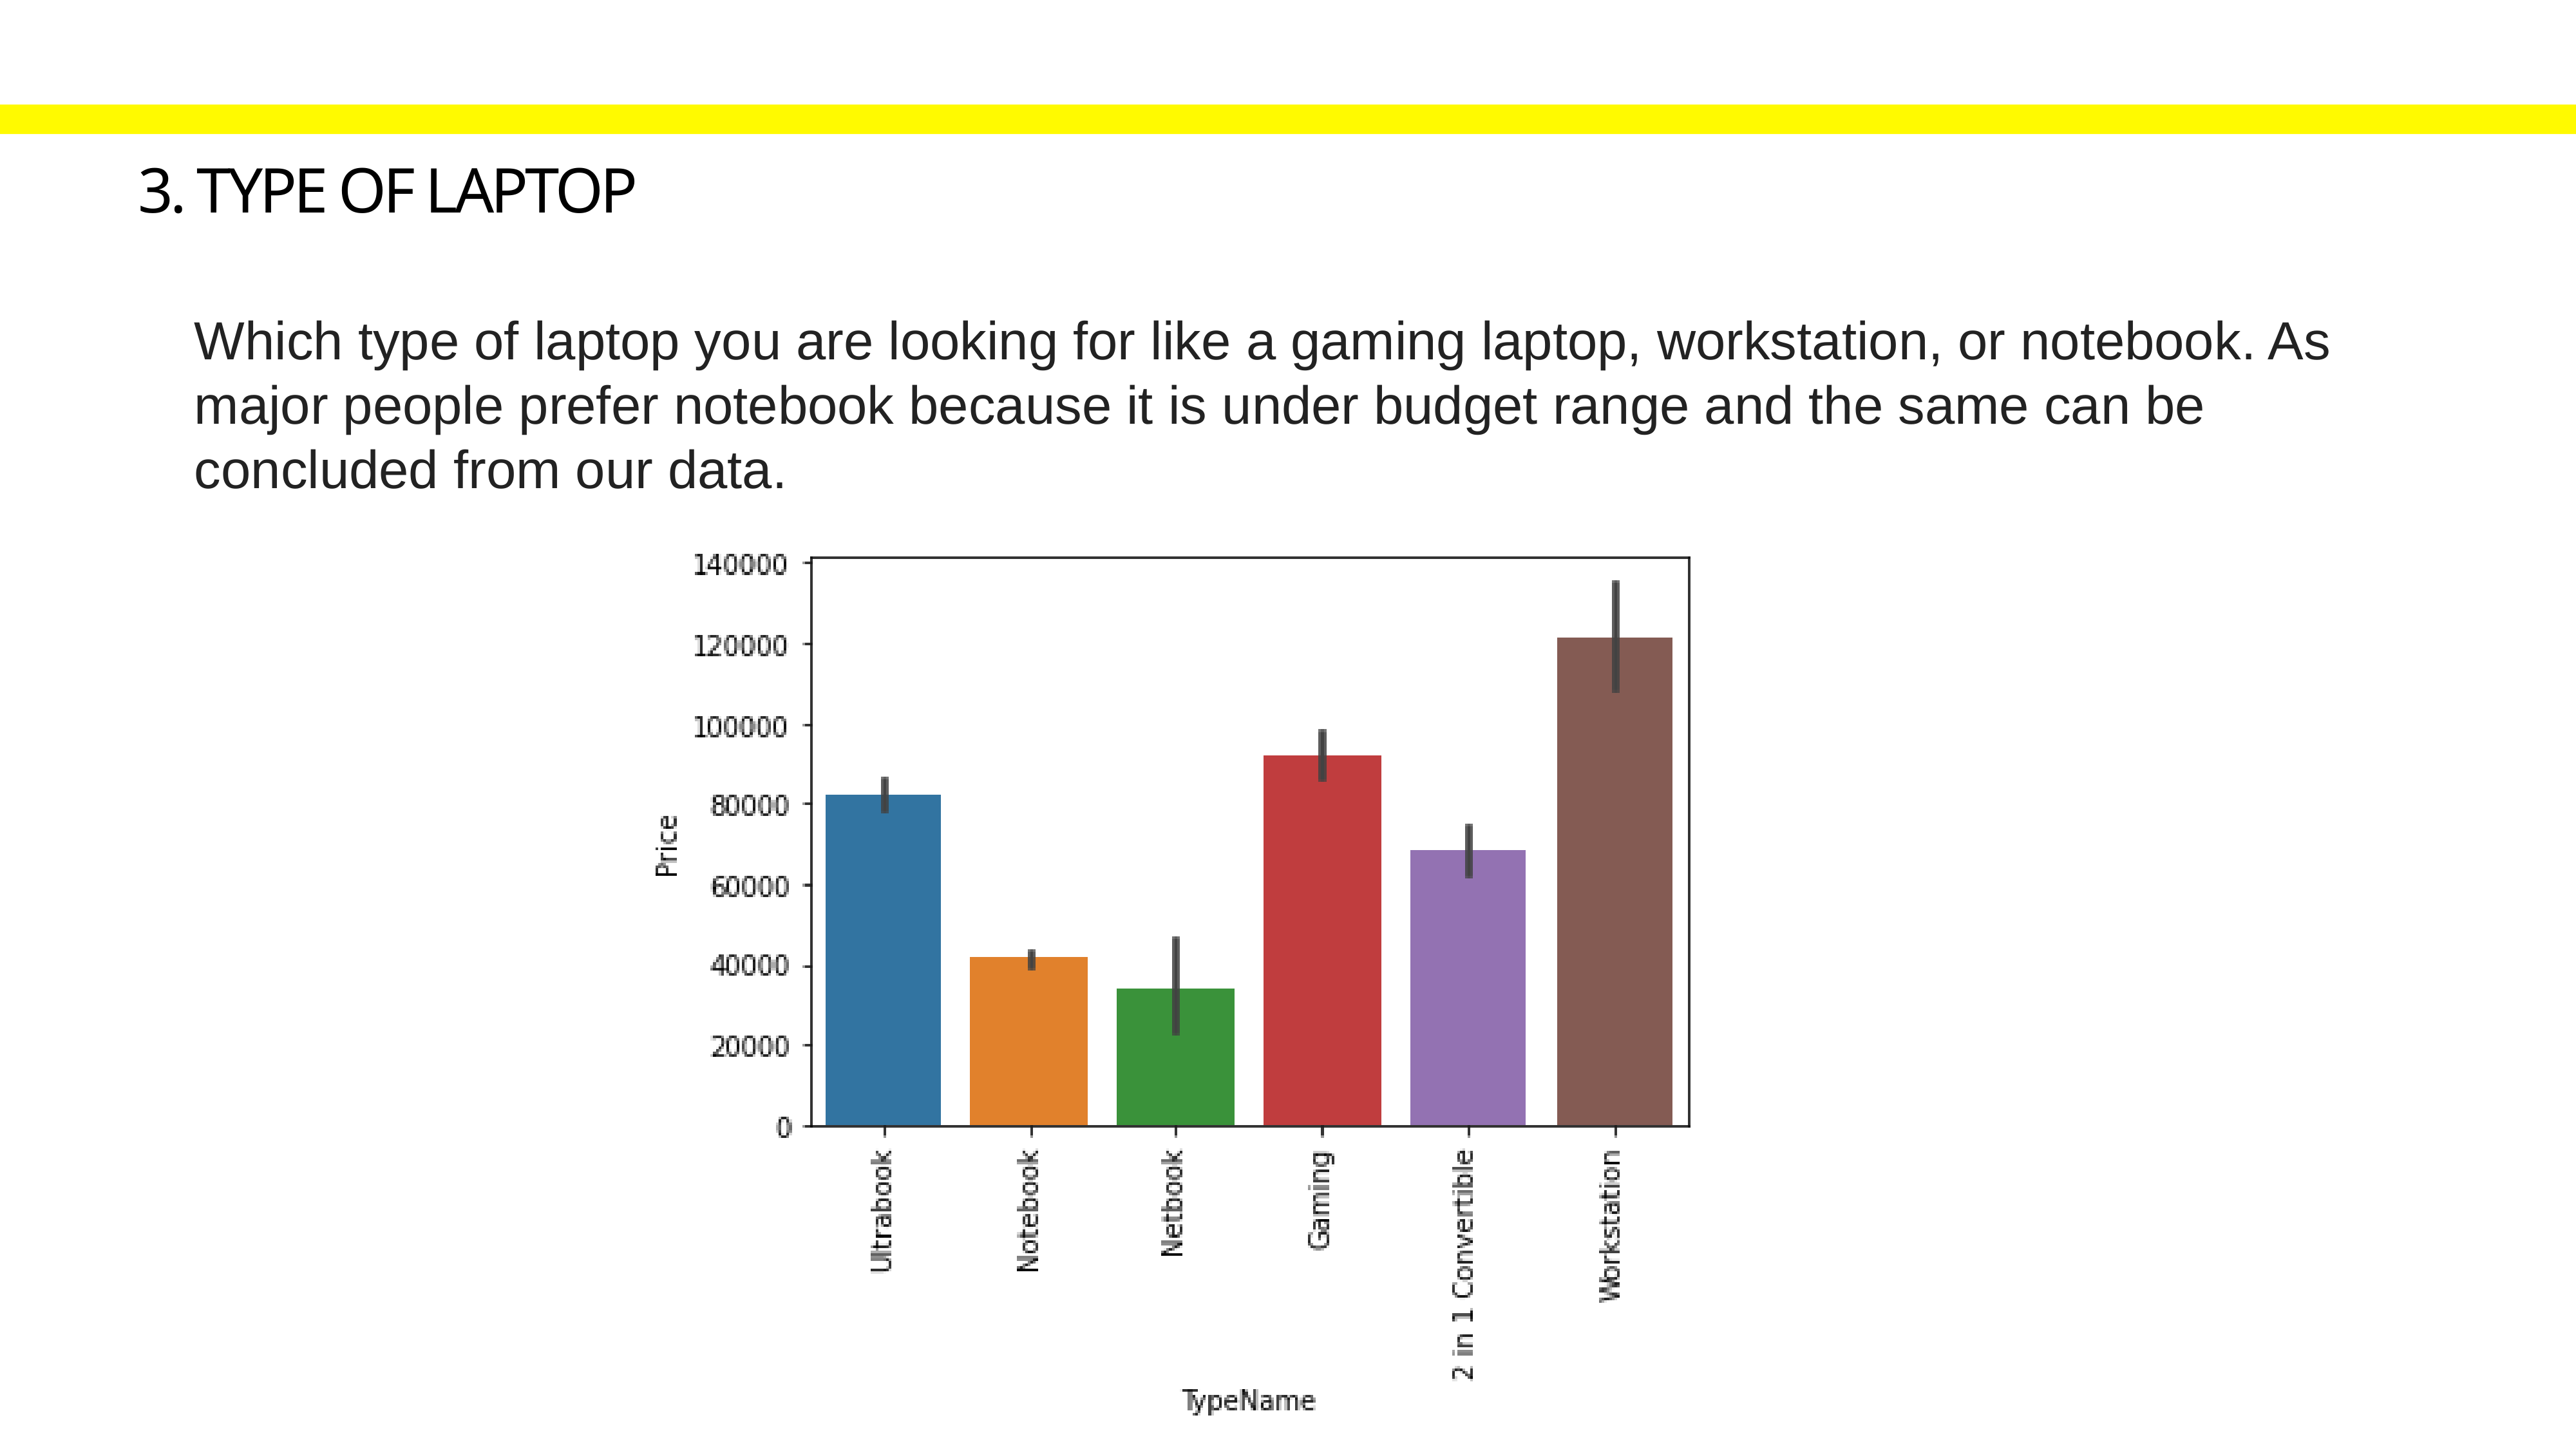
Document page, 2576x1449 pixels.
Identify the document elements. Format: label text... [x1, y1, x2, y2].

title 3. Type of laptop [132, 160, 2444, 322]
picture [638, 536, 1704, 1432]
list Which type of laptop you are looking for like a gaming laptop, workstation, or notebook. As major people prefer notebook because it is under budget range and the same can be concluded from our data. [189, 300, 2448, 521]
